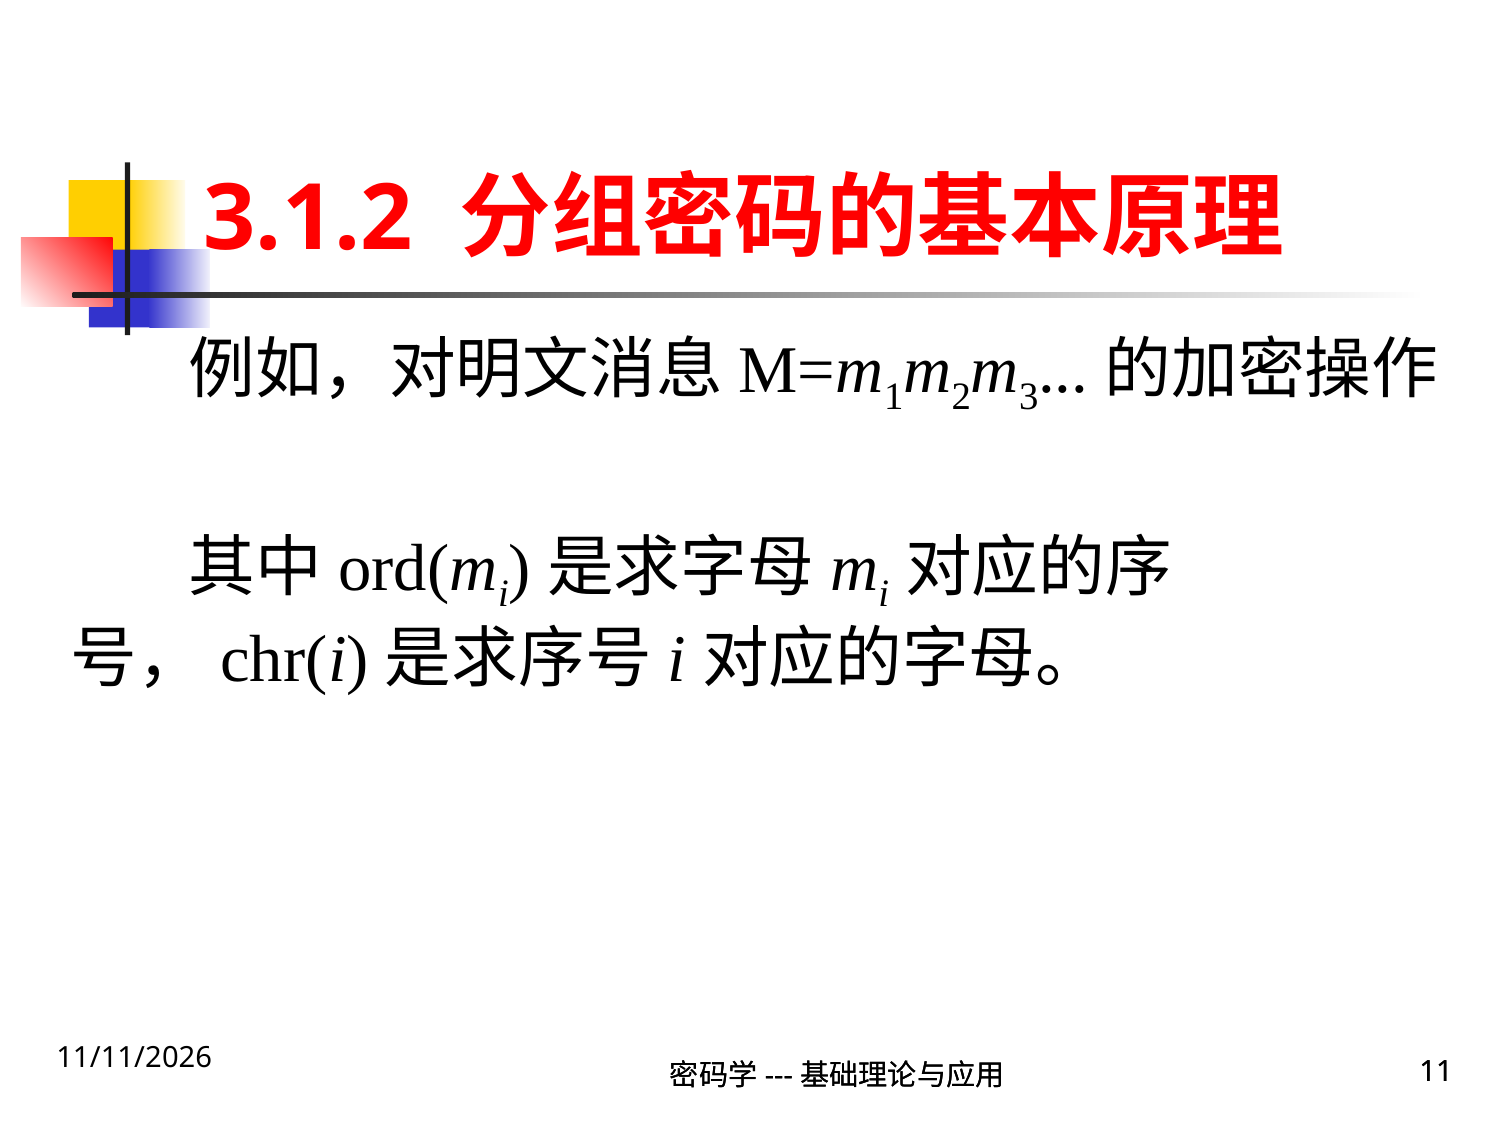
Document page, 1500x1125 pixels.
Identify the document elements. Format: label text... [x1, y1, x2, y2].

footer 密码学---基础理论与应用 [599, 1023, 1076, 1100]
slide_number 11 [1154, 1023, 1468, 1100]
slide_number 2020\1\23 Thursday [41, 1019, 463, 1096]
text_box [674, 536, 826, 588]
title 3.1.2 分组密码的基本原理 [188, 34, 1468, 276]
